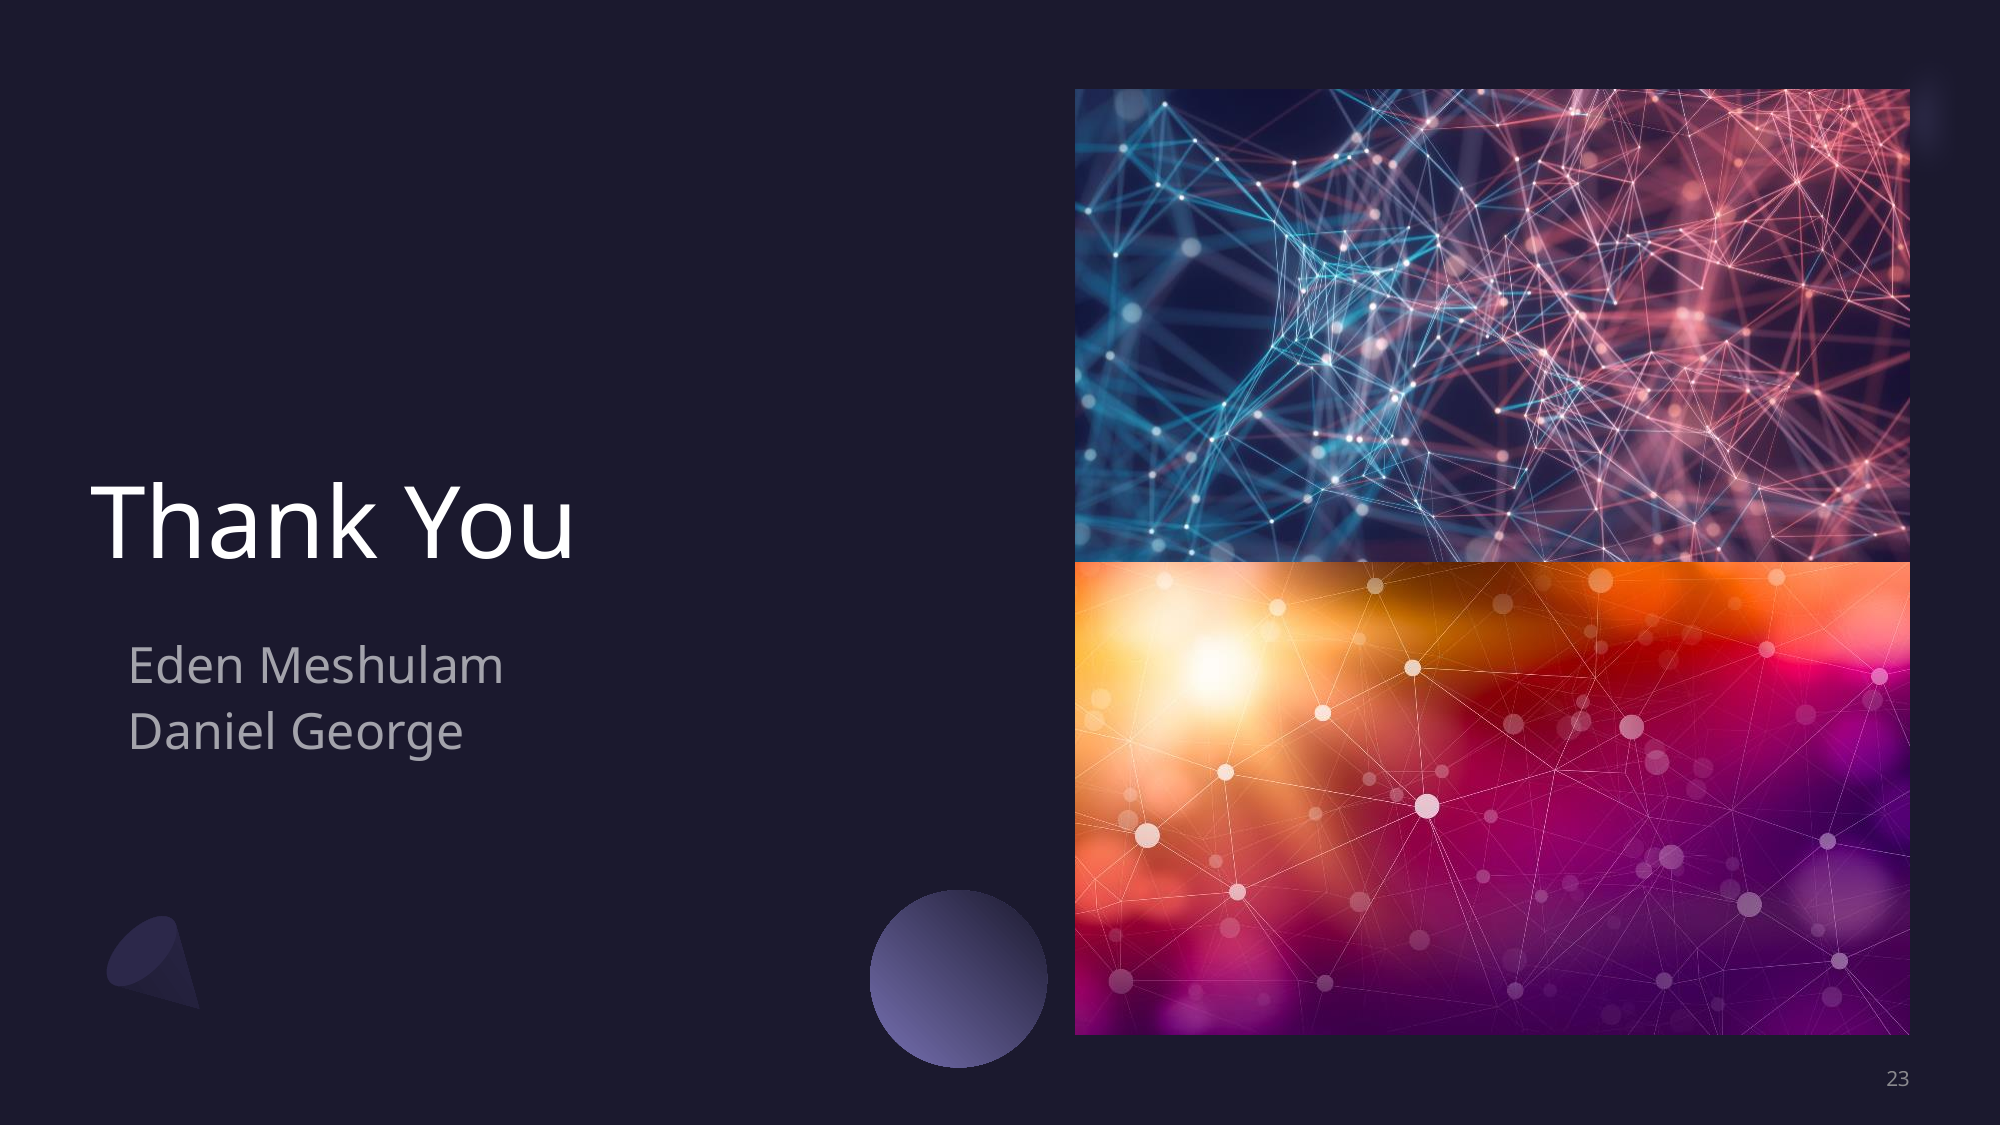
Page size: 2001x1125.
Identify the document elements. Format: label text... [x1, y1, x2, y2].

subtitle Eden Meshulam Daniel George [90, 627, 983, 1000]
title Thank You [90, 90, 983, 580]
picture [1075, 89, 1910, 1035]
slide_number 23 [1632, 1067, 1910, 1093]
